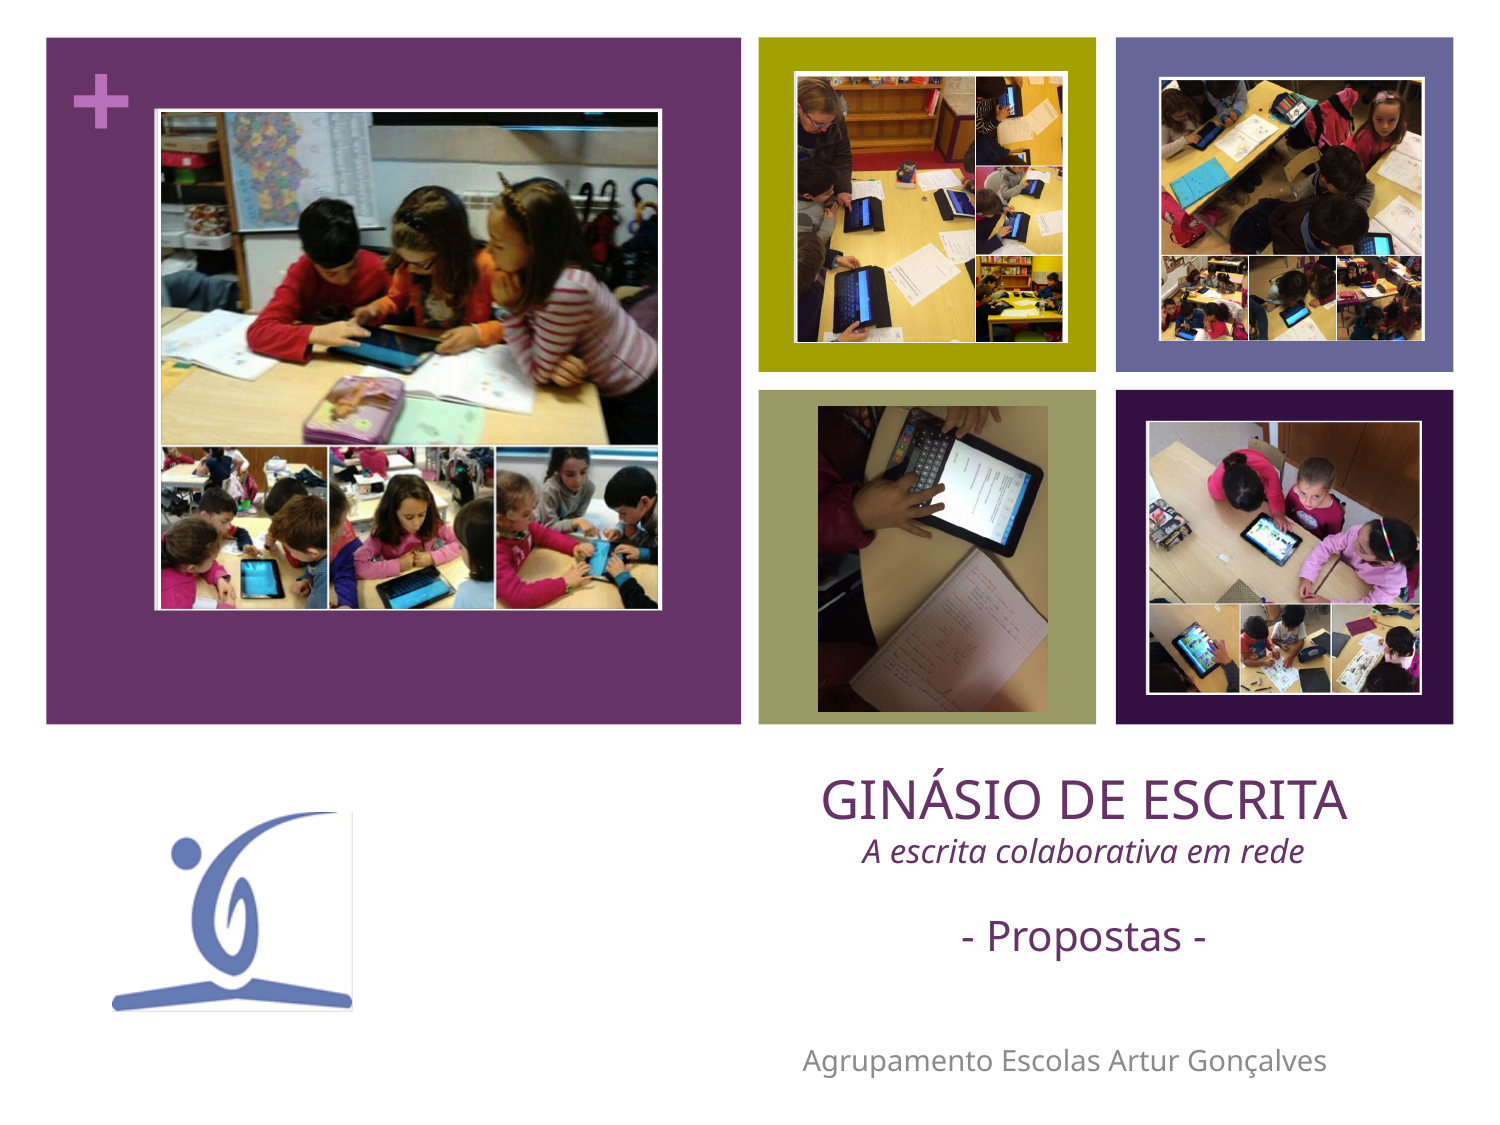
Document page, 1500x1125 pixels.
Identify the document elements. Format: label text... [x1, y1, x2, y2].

picture [793, 71, 1069, 344]
picture [111, 811, 354, 1013]
picture [1158, 76, 1426, 342]
subtitle Agrupamento Escolas Artur Gonçalves [787, 1034, 1450, 1125]
title GINÁSIO DE ESCRITA A escrita colaborativa em rede - Propostas - [718, 758, 1450, 969]
picture [1145, 420, 1423, 695]
picture [818, 405, 1049, 713]
picture [154, 107, 664, 611]
